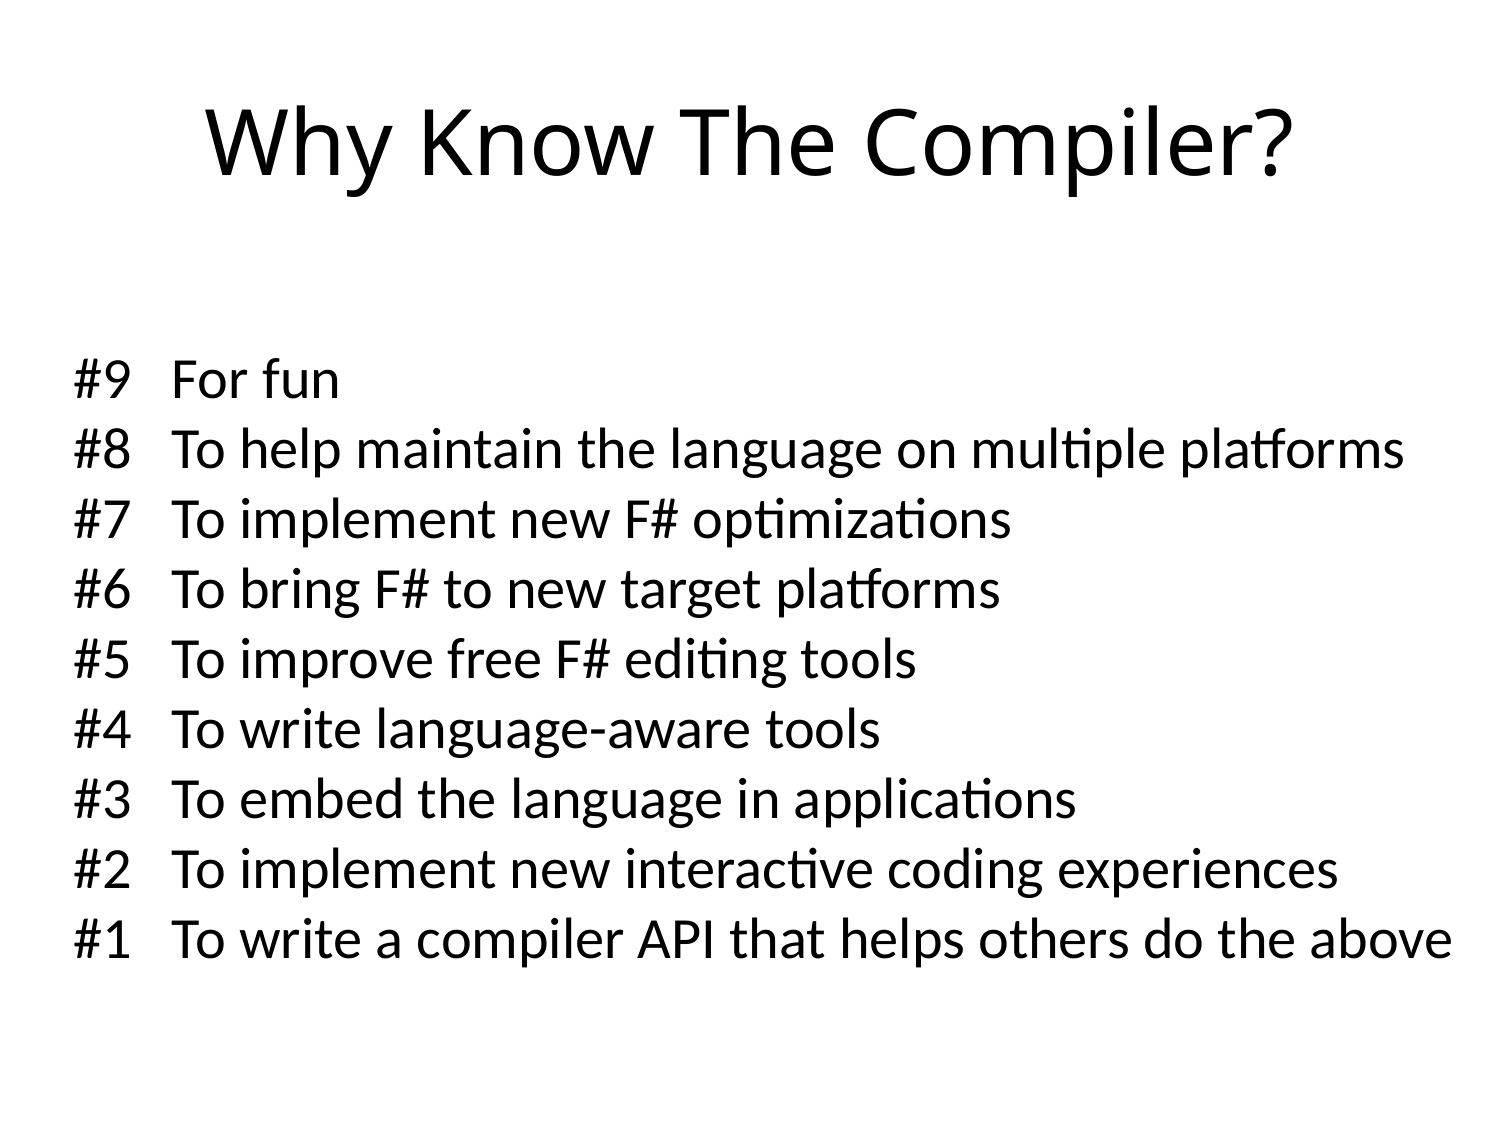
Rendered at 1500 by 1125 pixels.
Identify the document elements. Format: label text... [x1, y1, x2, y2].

list #9 For fun #8 To help maintain the language on multiple platforms #7 To implement new F# optimizations #6 To bring F# to new target platforms #5 To improve free F# editing tools #4 To write language-aware tools #3 To embed the language in applications #2 To implement new interactive coding experiences #1 To write a compiler API that helps others do the above [0, 332, 1475, 1013]
title Why Know The Compiler? [75, 45, 1425, 233]
